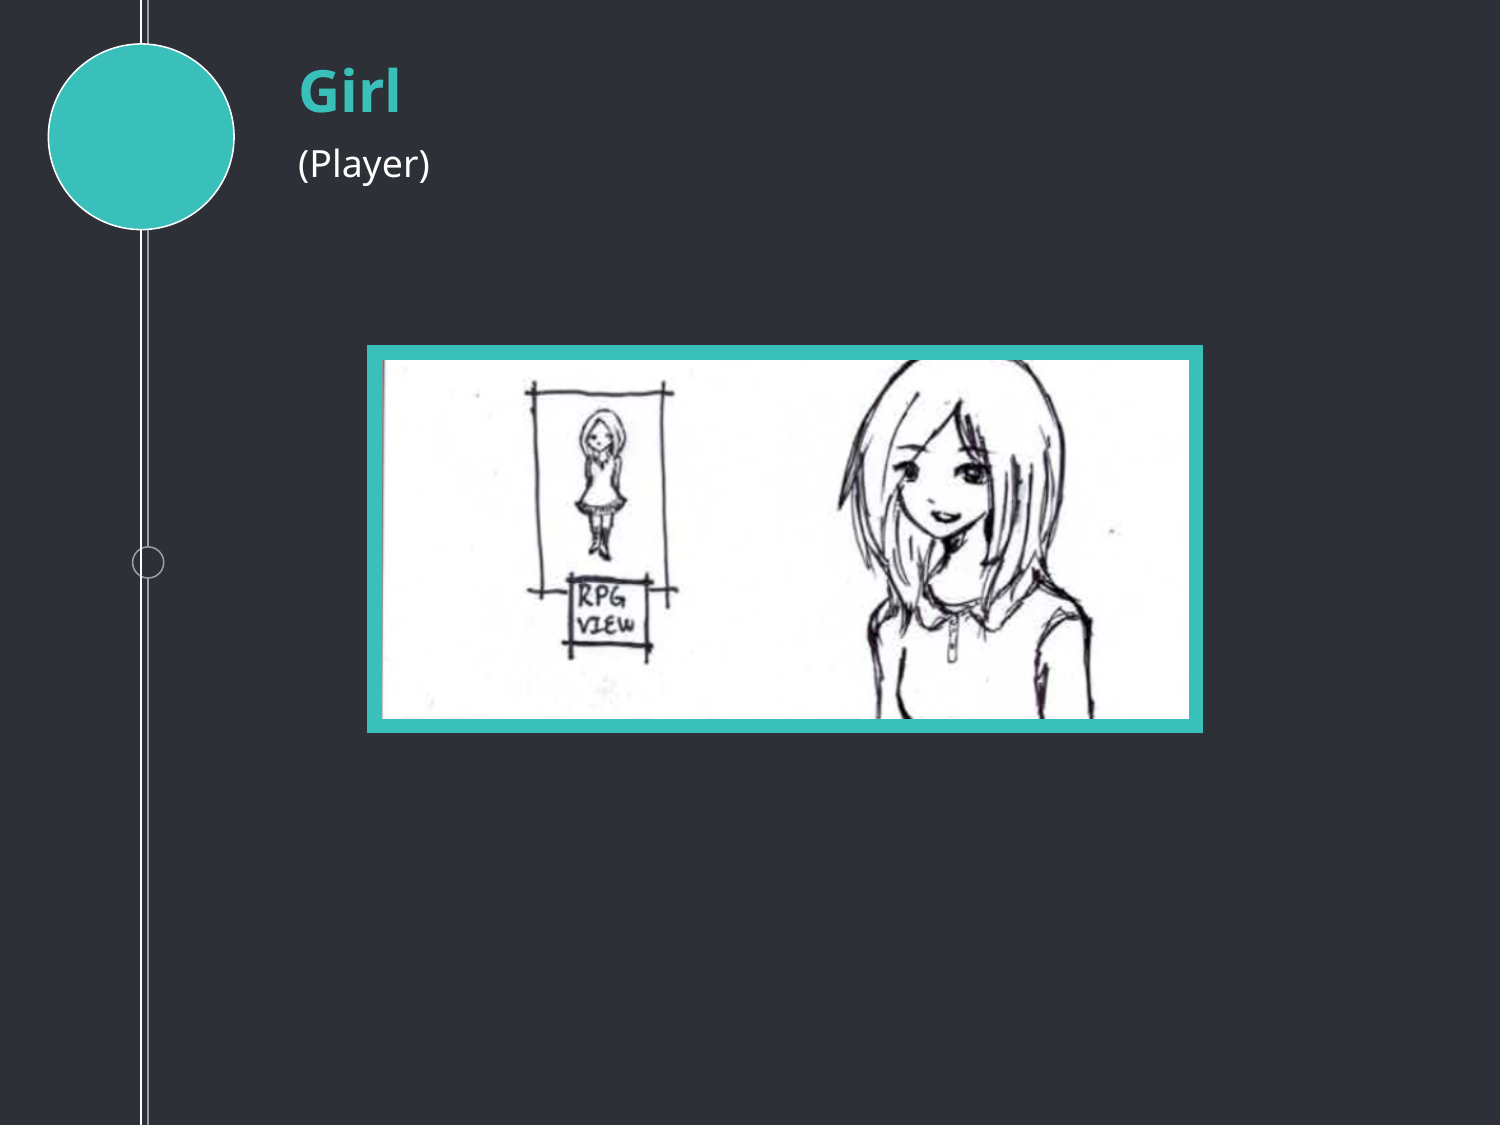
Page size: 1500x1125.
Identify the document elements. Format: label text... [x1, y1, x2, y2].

text_box (Player) [283, 125, 727, 224]
text_box Girl [283, 38, 727, 125]
picture [381, 359, 1189, 719]
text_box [48, 0, 235, 1125]
